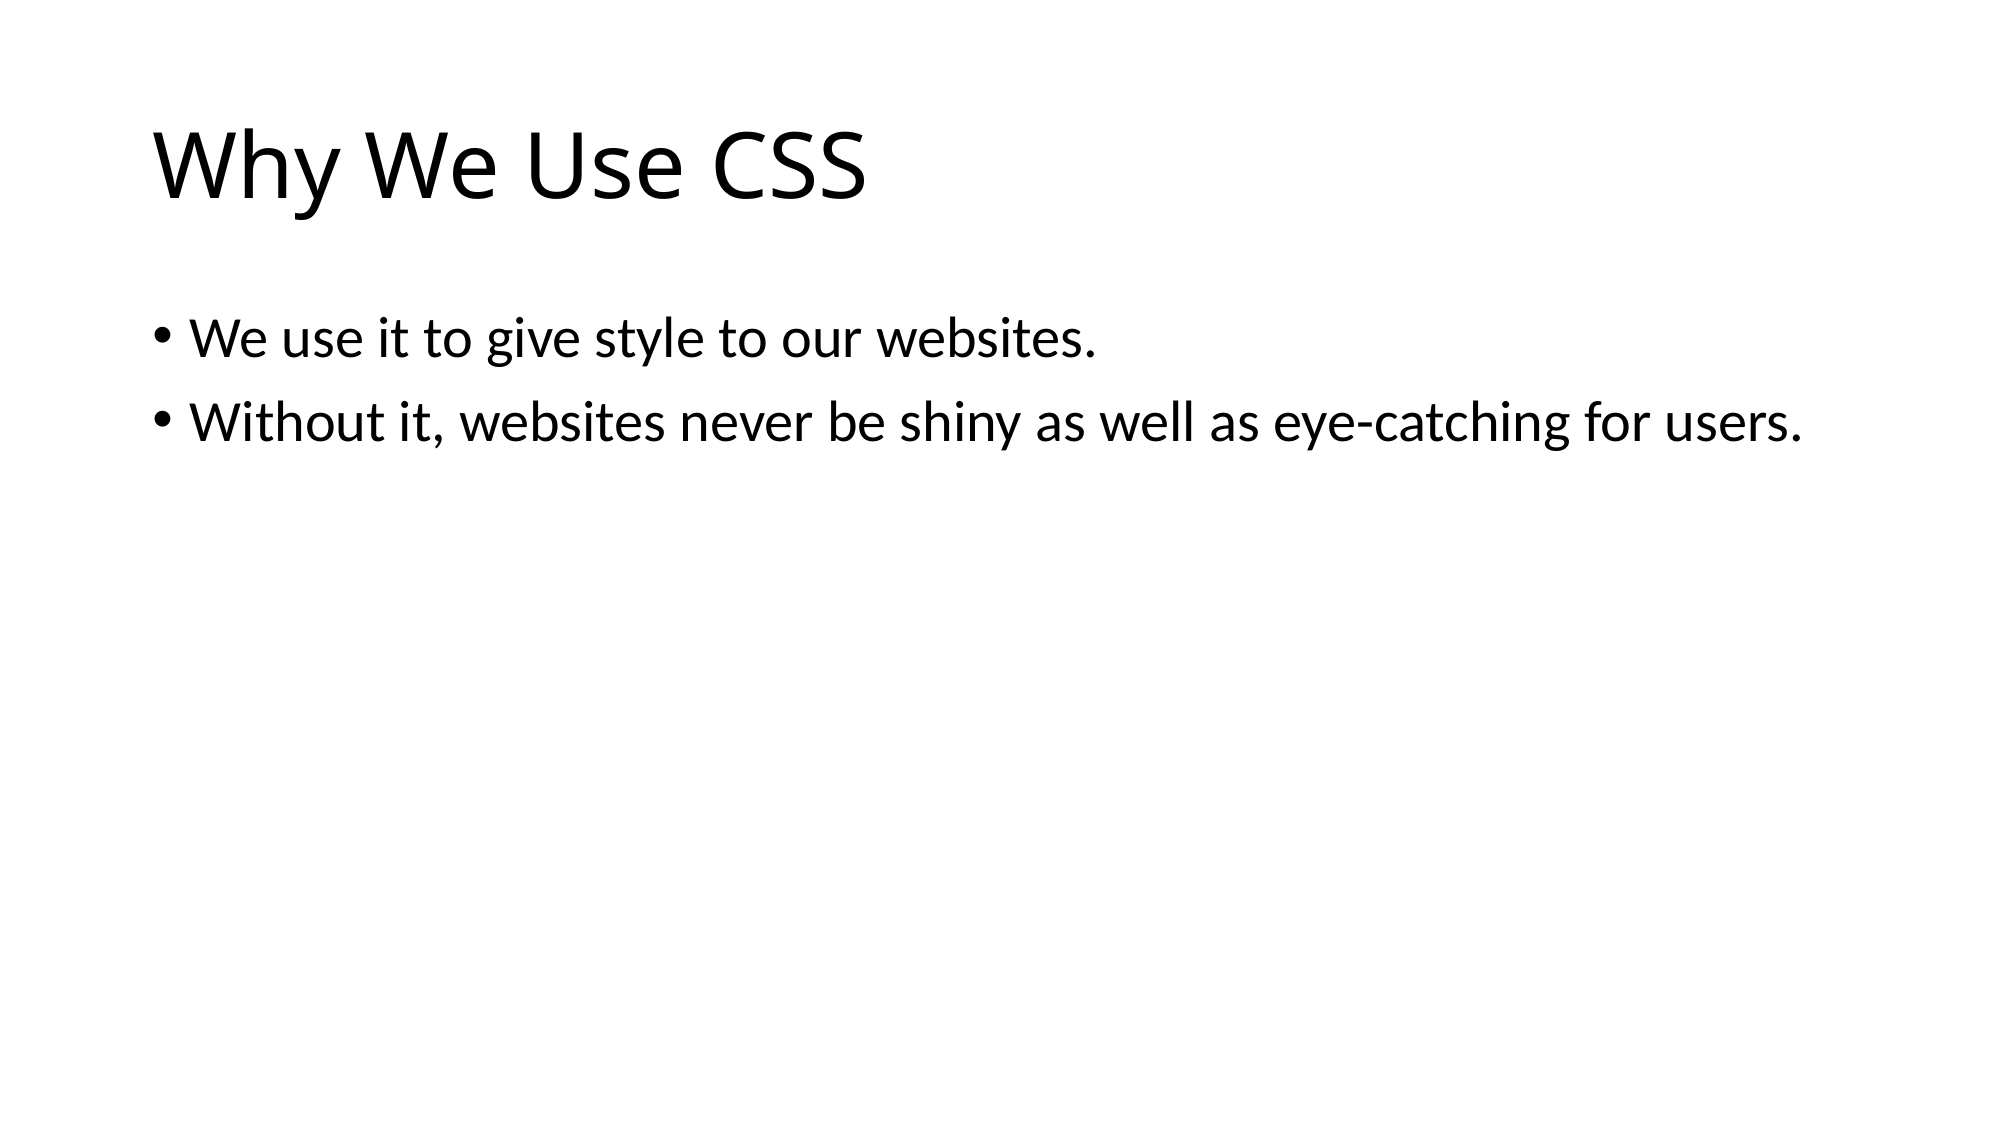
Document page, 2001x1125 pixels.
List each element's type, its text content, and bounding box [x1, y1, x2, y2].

title Why We Use CSS [137, 59, 1863, 278]
list We use it to give style to our websites. Without it, websites never be shiny as well as eye-catching for users. [137, 299, 1863, 1014]
